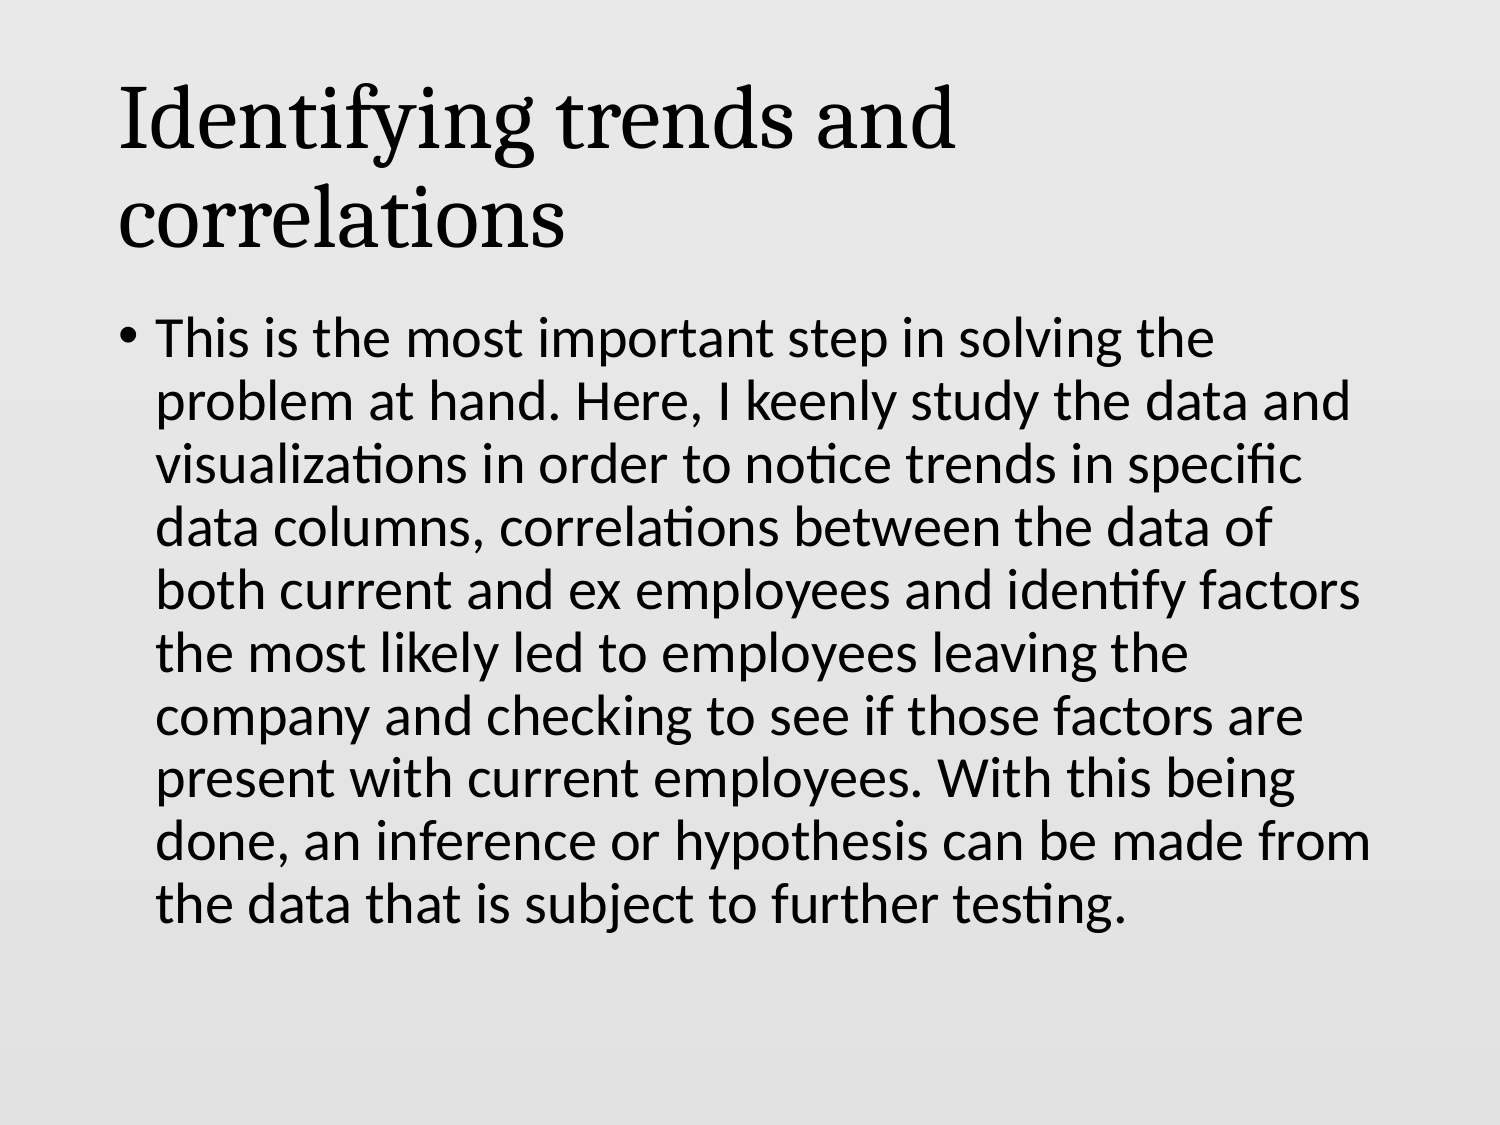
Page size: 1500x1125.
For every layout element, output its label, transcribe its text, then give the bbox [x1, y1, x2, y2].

title Identifying trends and correlations [103, 59, 1397, 278]
list This is the most important step in solving the problem at hand. Here, I keenly study the data and visualizations in order to notice trends in specific data columns, correlations between the data of both current and ex employees and identify factors the most likely led to employees leaving the company and checking to see if those factors are present with current employees. With this being done, an inference or hypothesis can be made from the data that is subject to further testing. [103, 299, 1397, 1014]
